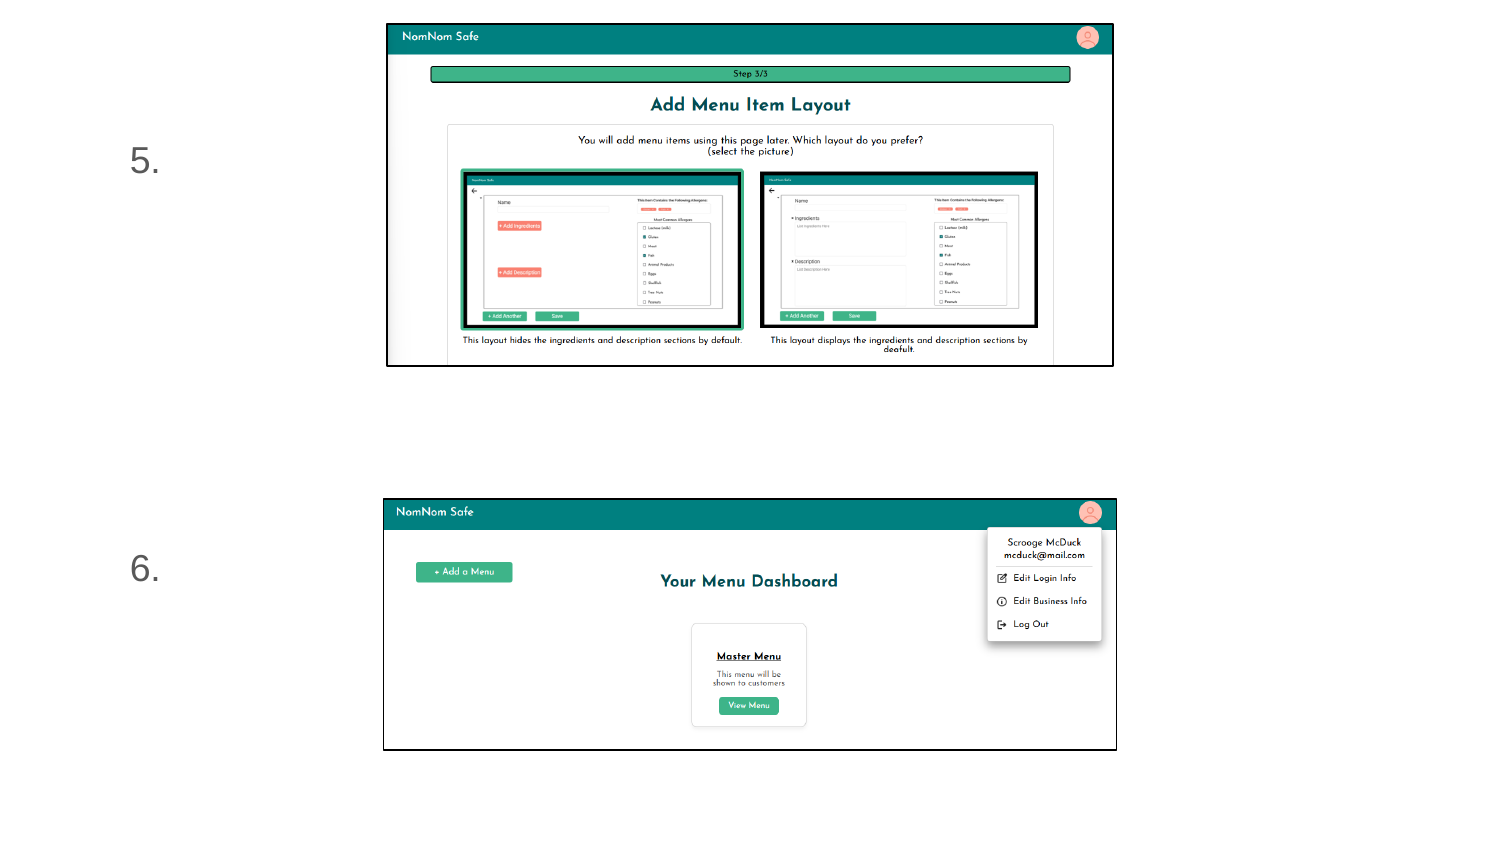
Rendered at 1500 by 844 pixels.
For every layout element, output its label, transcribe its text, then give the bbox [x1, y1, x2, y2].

picture [387, 24, 1113, 366]
text_box 6. [114, 529, 236, 630]
text_box 5. [114, 121, 236, 222]
picture [383, 499, 1116, 750]
